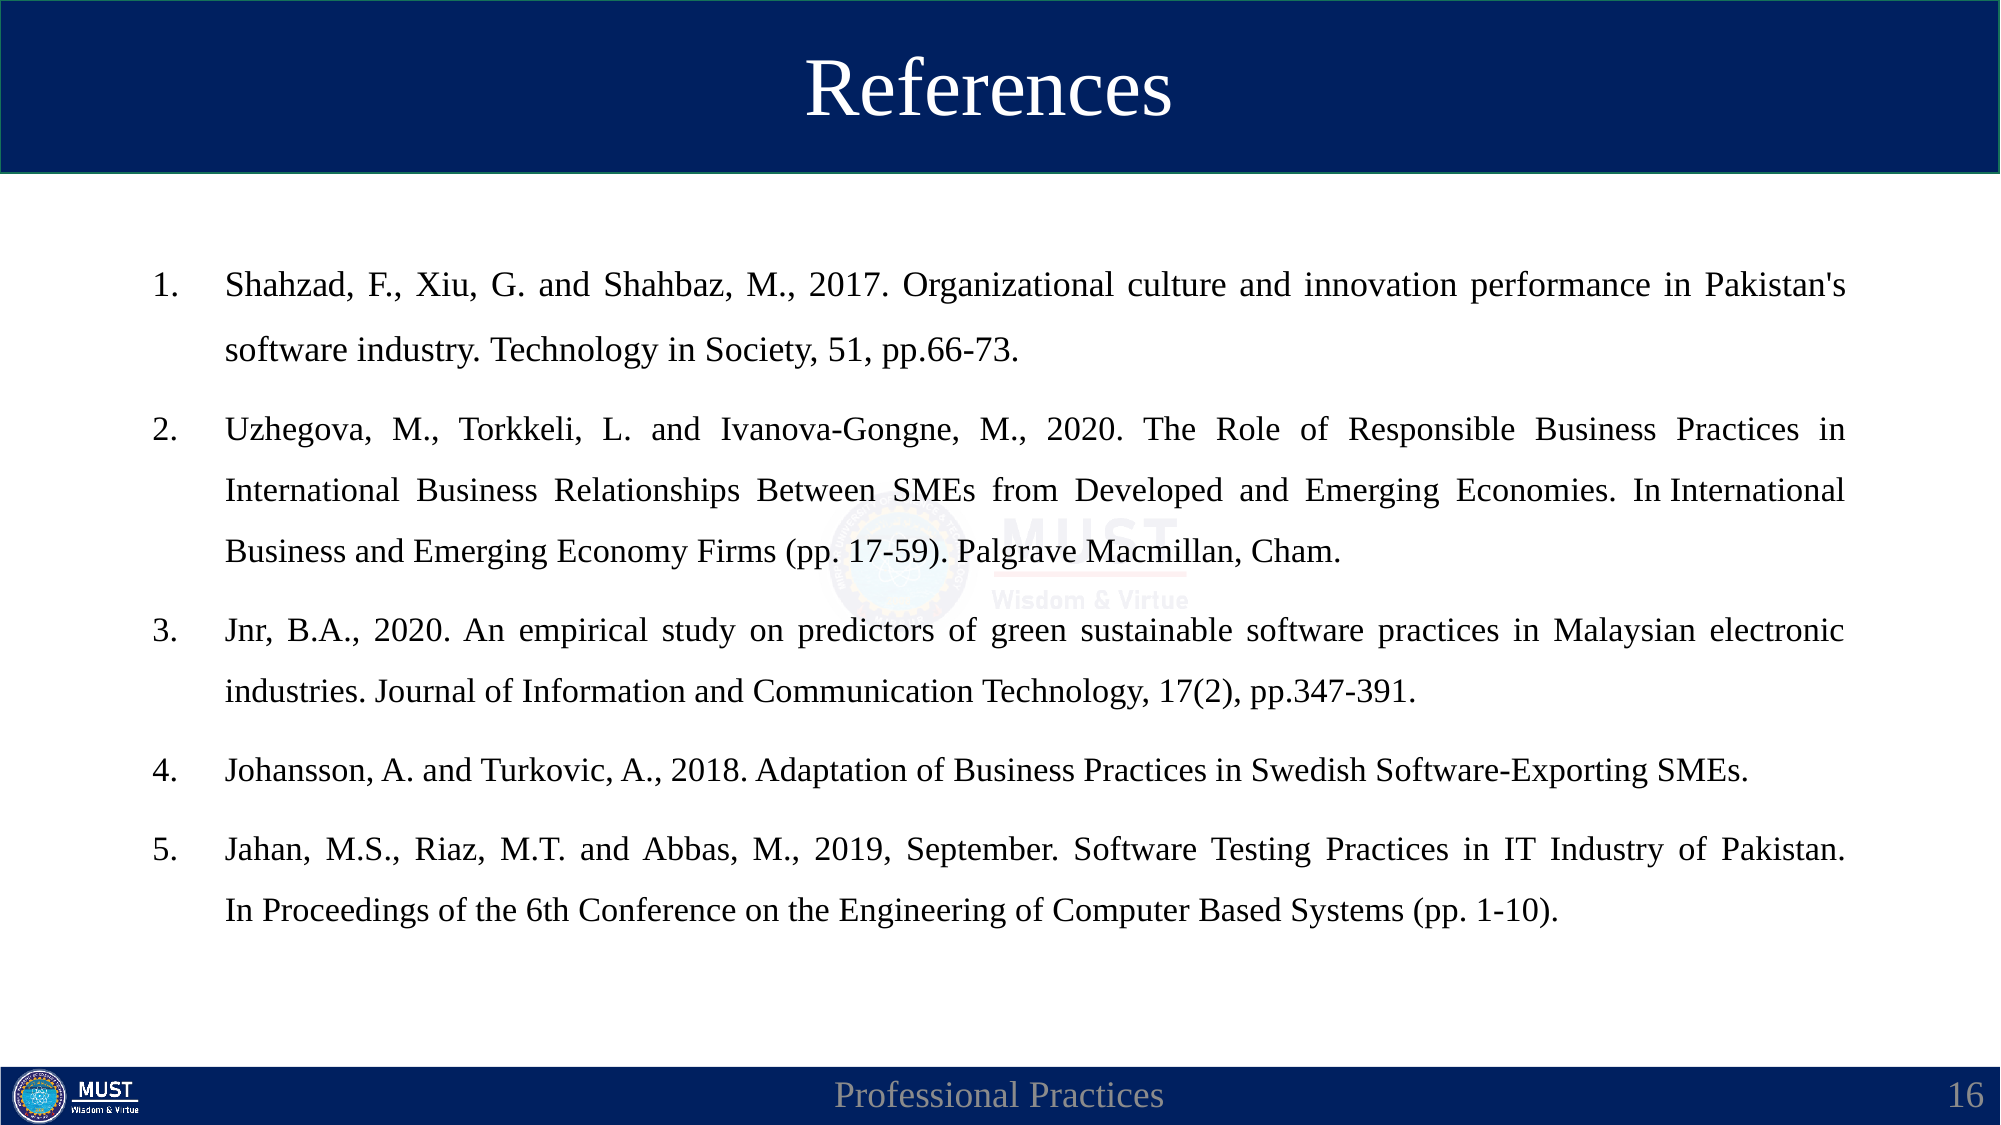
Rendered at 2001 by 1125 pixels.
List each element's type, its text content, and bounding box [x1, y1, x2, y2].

text_box [0, 1066, 9, 1125]
text_box [0, 0, 2000, 174]
footer Professional Practices [662, 1062, 1338, 1123]
slide_number 16 [1549, 1062, 2000, 1123]
text_box [139, 1066, 2000, 1125]
picture [9, 1066, 139, 1125]
title References [137, 2, 1863, 176]
list Shahzad, F., Xiu, G. and Shahbaz, M., 2017. Organizational culture and innovation performance in Pakistan's software industry. Technology in Society, 51, pp.66-73. Uzhegova, M., Torkkeli, L. and Ivanova-Gongne, M., 2020. The Role of Responsible Business Practices in International Business Relationships Between SMEs from Developed and Emerging Economies. In International Business and Emerging Economy Firms (pp. 17-59). Palgrave Macmillan, Cham. Jnr, B.A., 2020. An empirical study on predictors of green sustainable software practices in Malaysian electronic industries. Journal of Information and Communication Technology, 17(2), pp.347-391. Johansson, A. and Turkovic, A., 2018. Adaptation of Business Practices in Swedish Software-Exporting SMEs. Jahan, M.S., Riaz, M.T. and Abbas, M., 2019, September. Software Testing Practices in IT Industry of Pakistan. In Proceedings of the 6th Conference on the Engineering of Computer Based Systems (pp. 1-10). [137, 231, 1863, 946]
